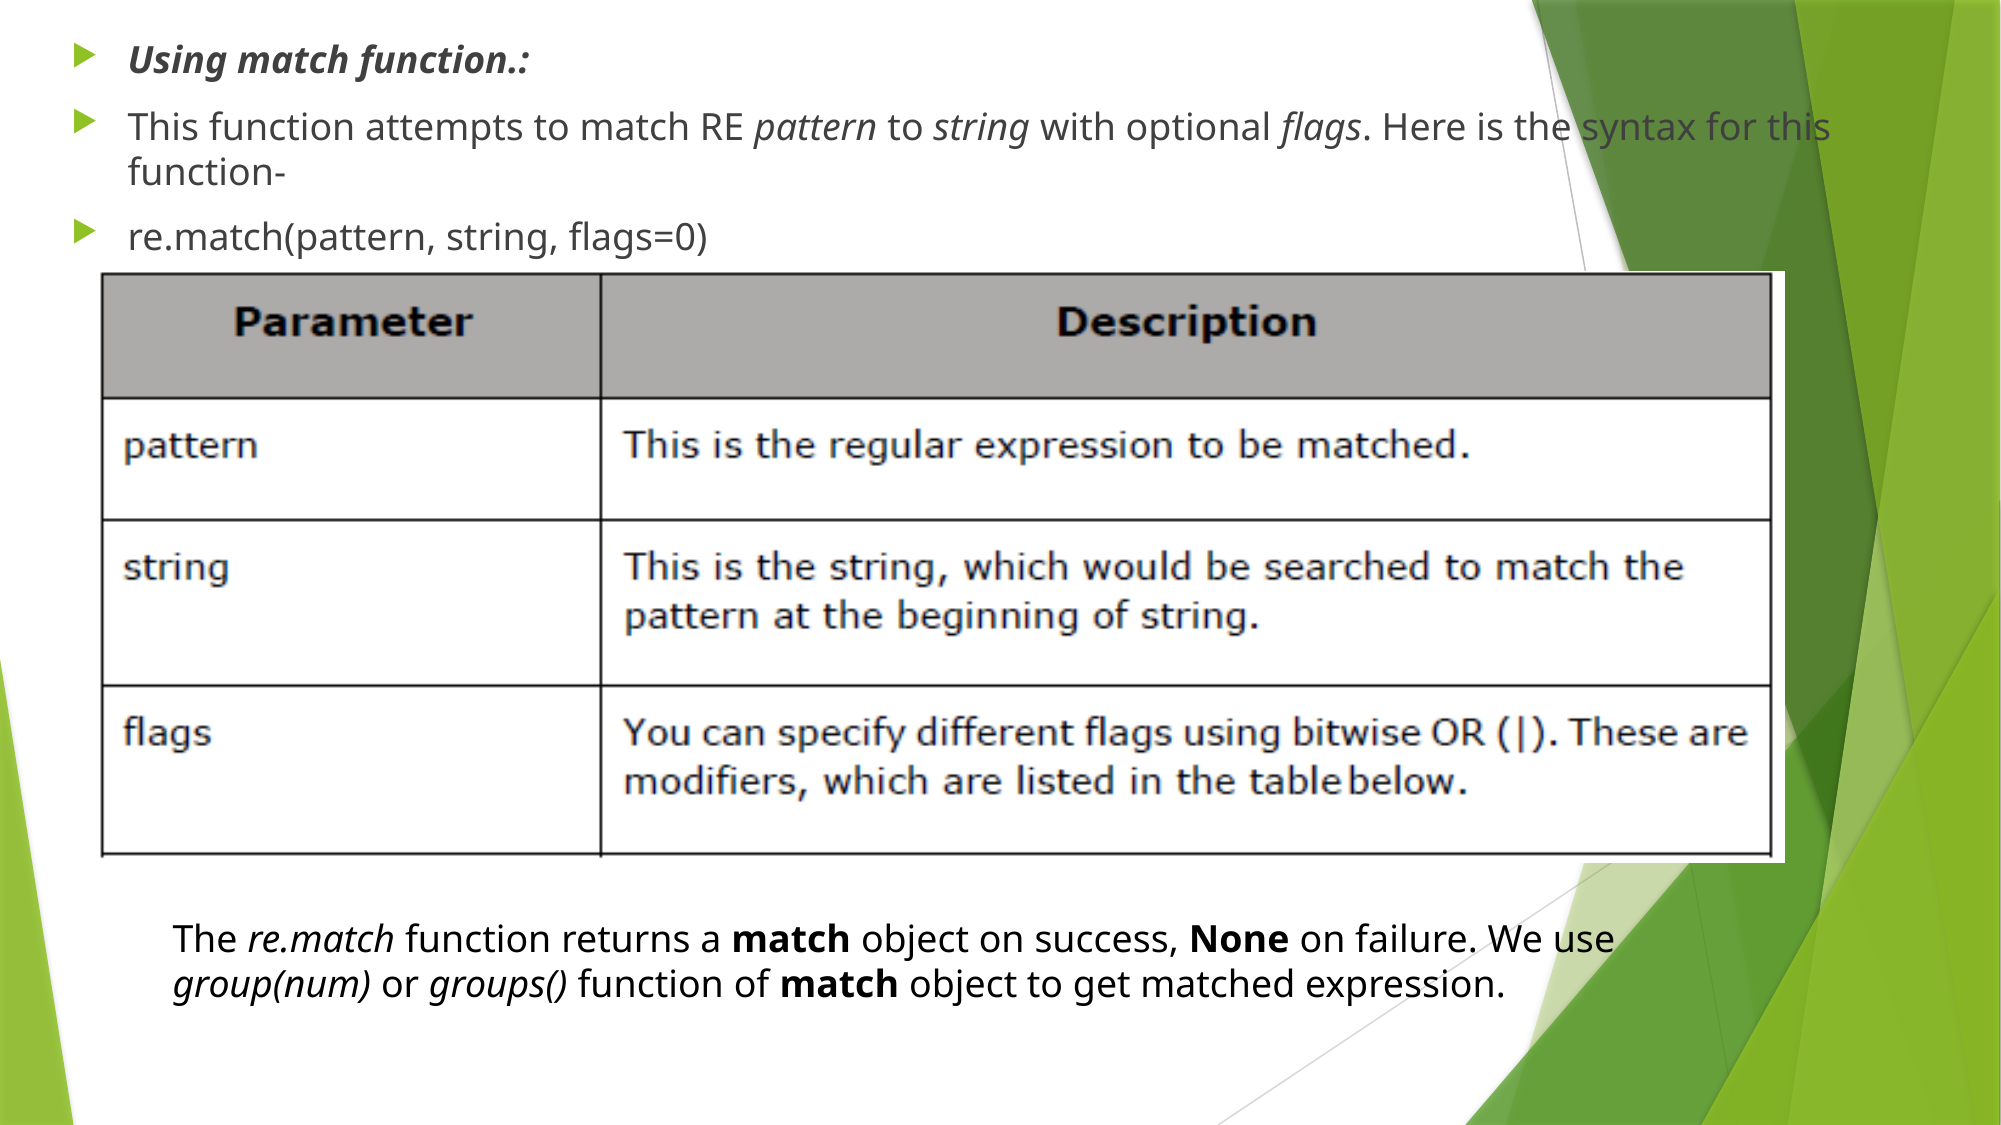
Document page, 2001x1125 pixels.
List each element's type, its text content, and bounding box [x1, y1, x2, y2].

text_box The re.match function returns a match object on success, None on failure. We use group(num) or groups() function of match object to get matched expression. [157, 907, 2000, 1013]
picture [92, 271, 1786, 863]
list Using match function.: This function attempts to match RE pattern to string with optional flags. Here is the syntax for this function- re.match(pattern, string, flags=0) [56, 29, 1974, 1105]
